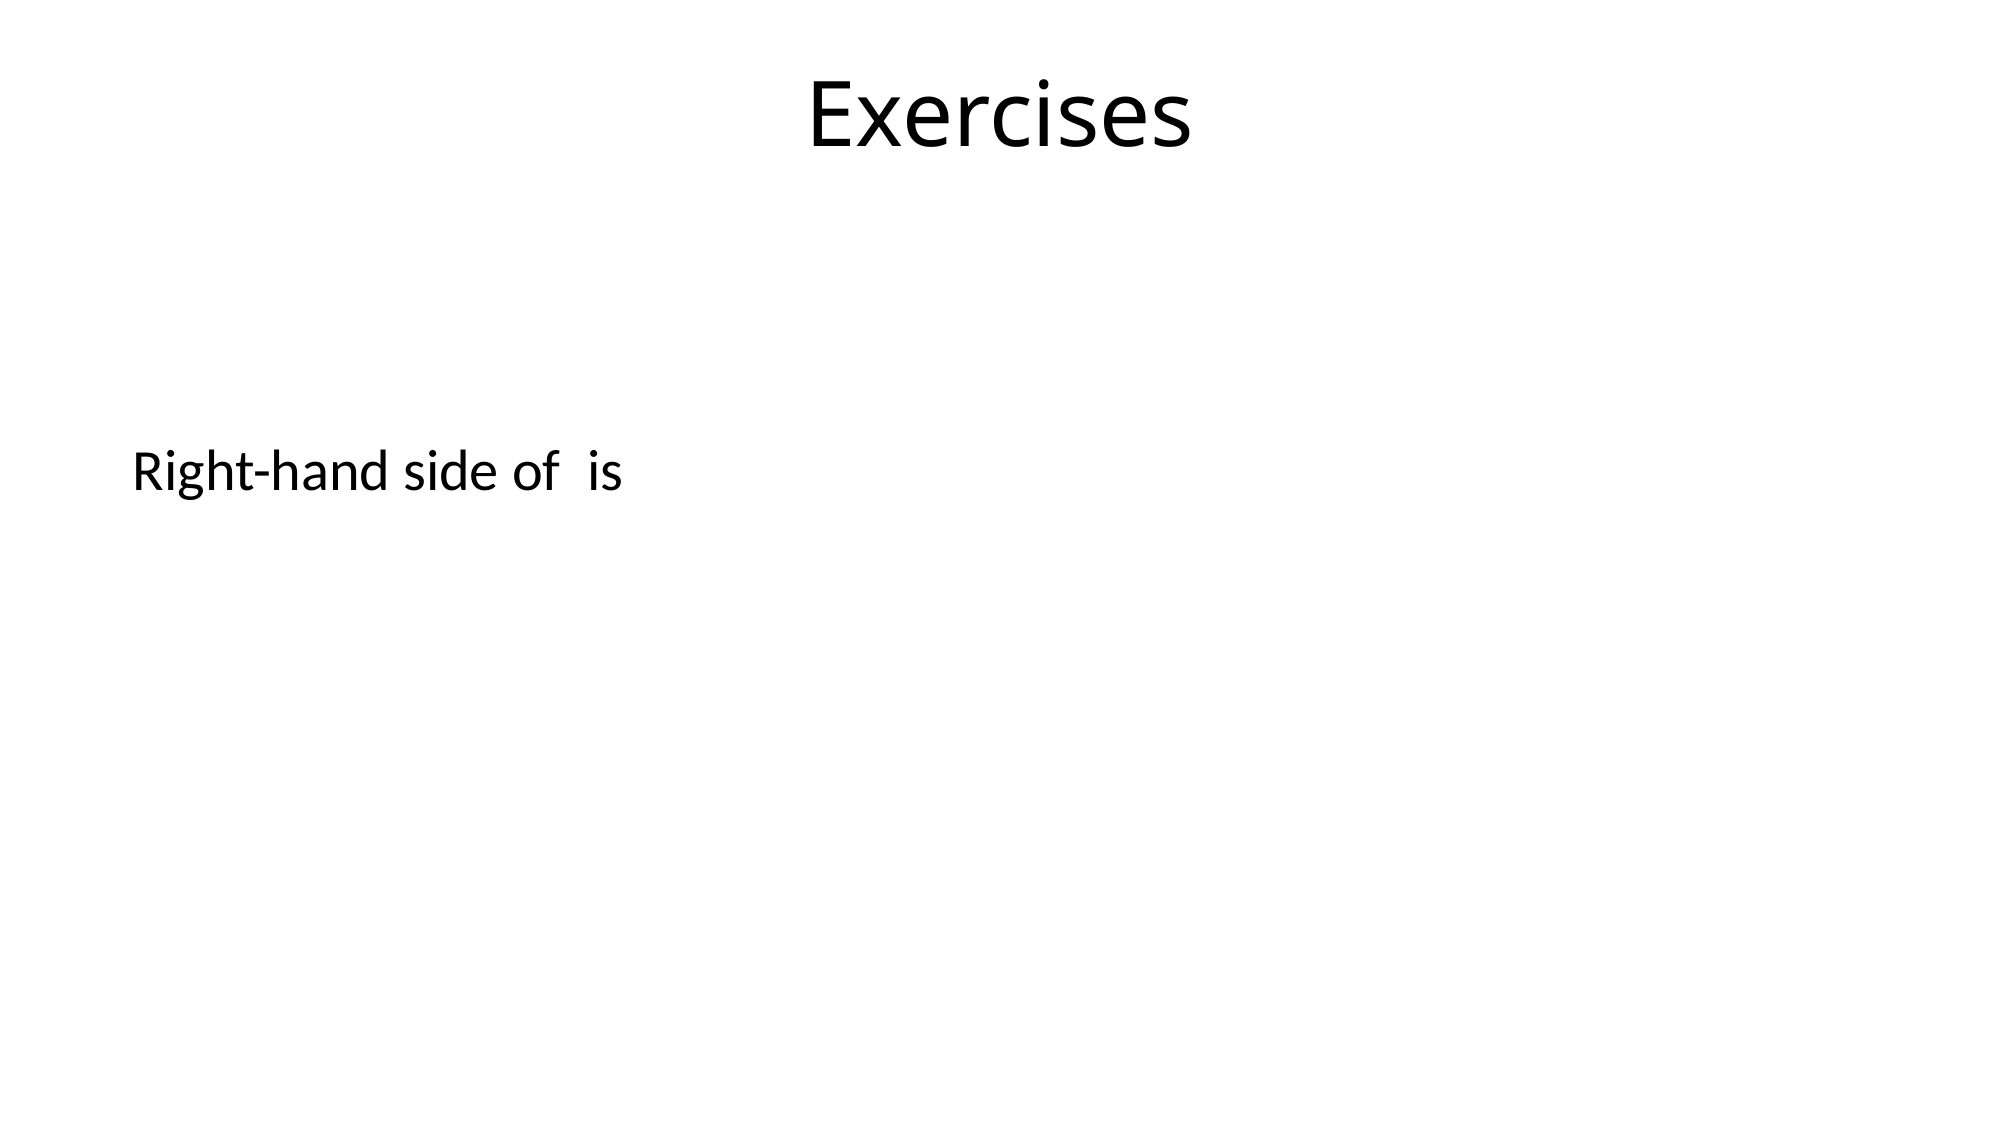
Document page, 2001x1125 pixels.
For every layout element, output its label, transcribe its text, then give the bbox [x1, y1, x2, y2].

title Exercises [137, 59, 1863, 174]
